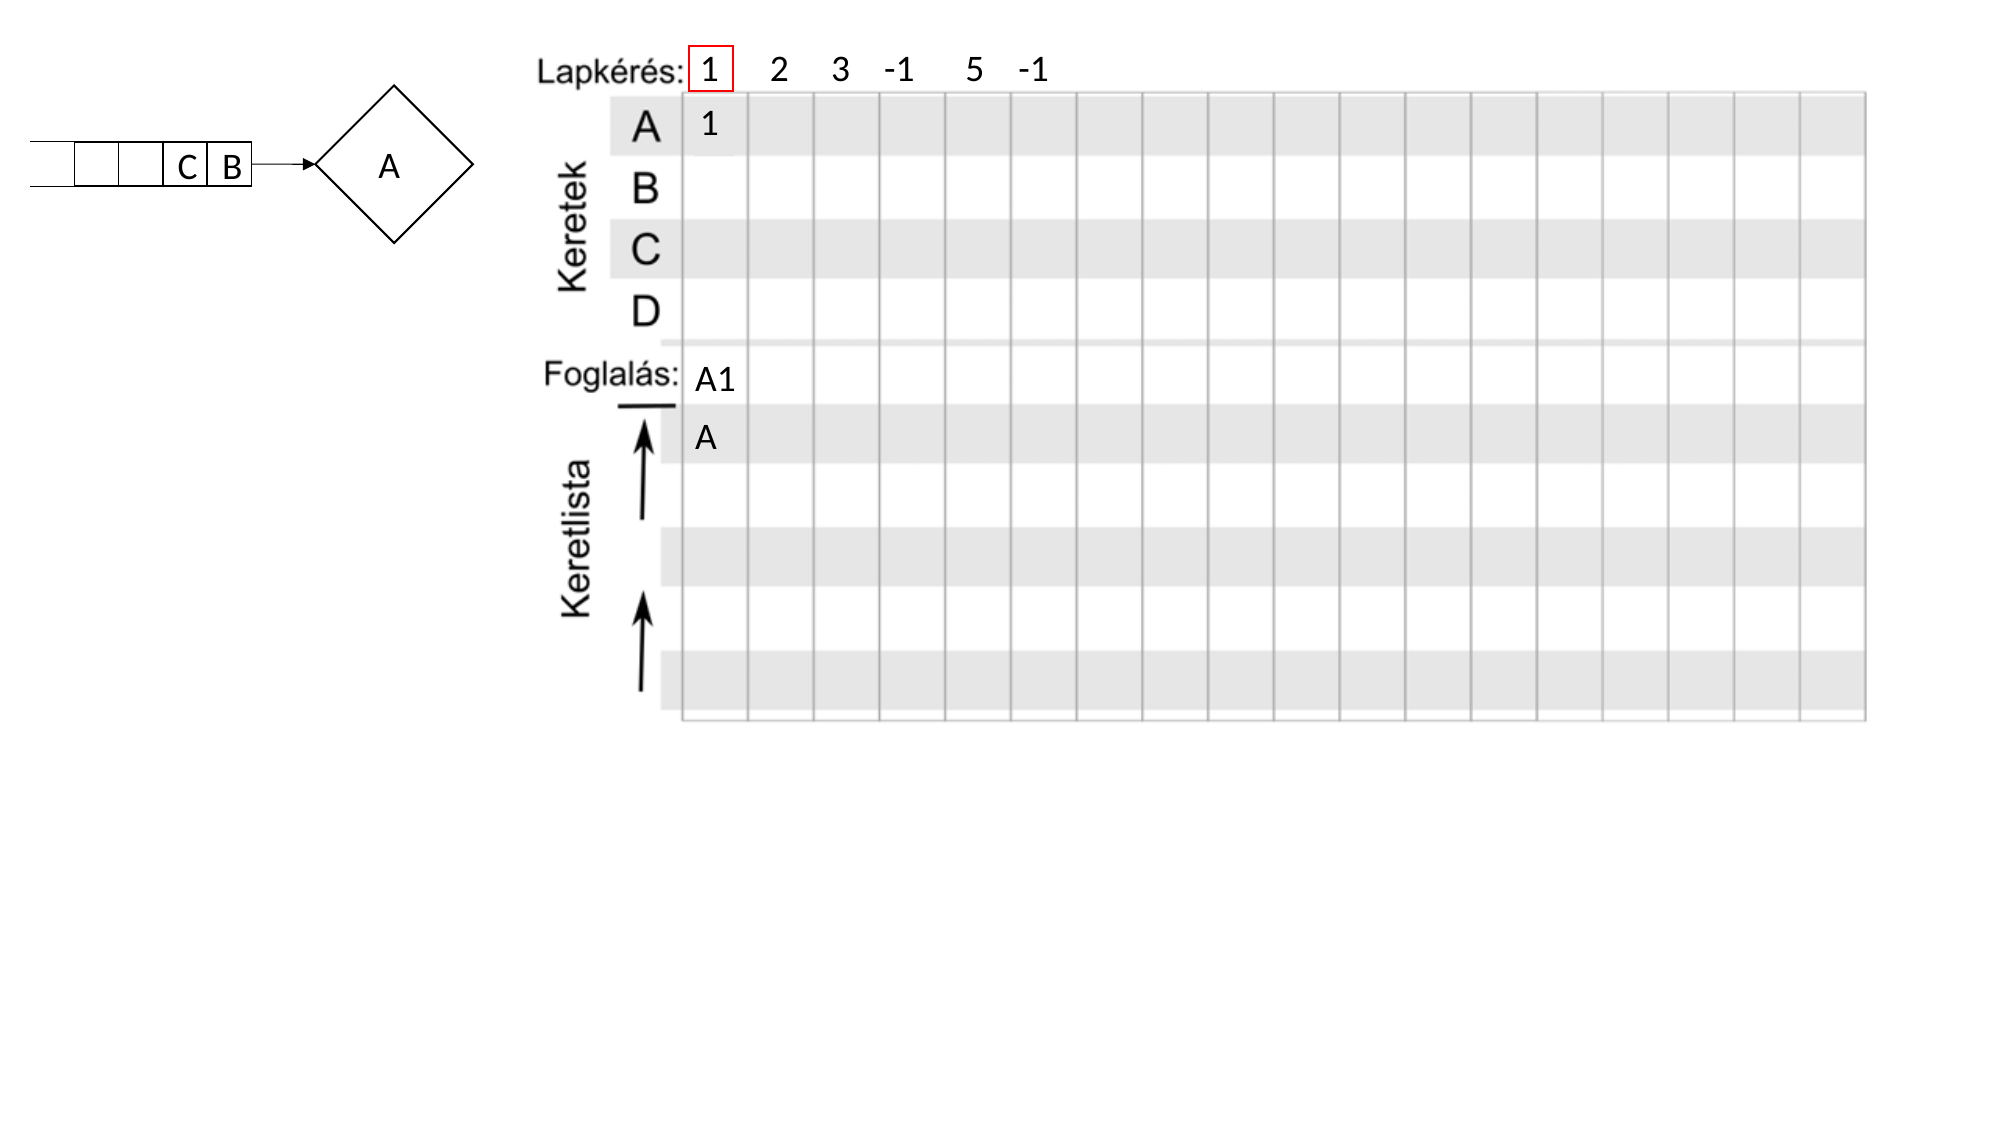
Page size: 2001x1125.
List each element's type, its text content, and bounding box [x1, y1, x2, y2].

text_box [30, 141, 252, 187]
text_box A [363, 133, 447, 194]
text_box [314, 83, 445, 245]
text_box [447, 136, 475, 192]
picture [521, 36, 1881, 728]
